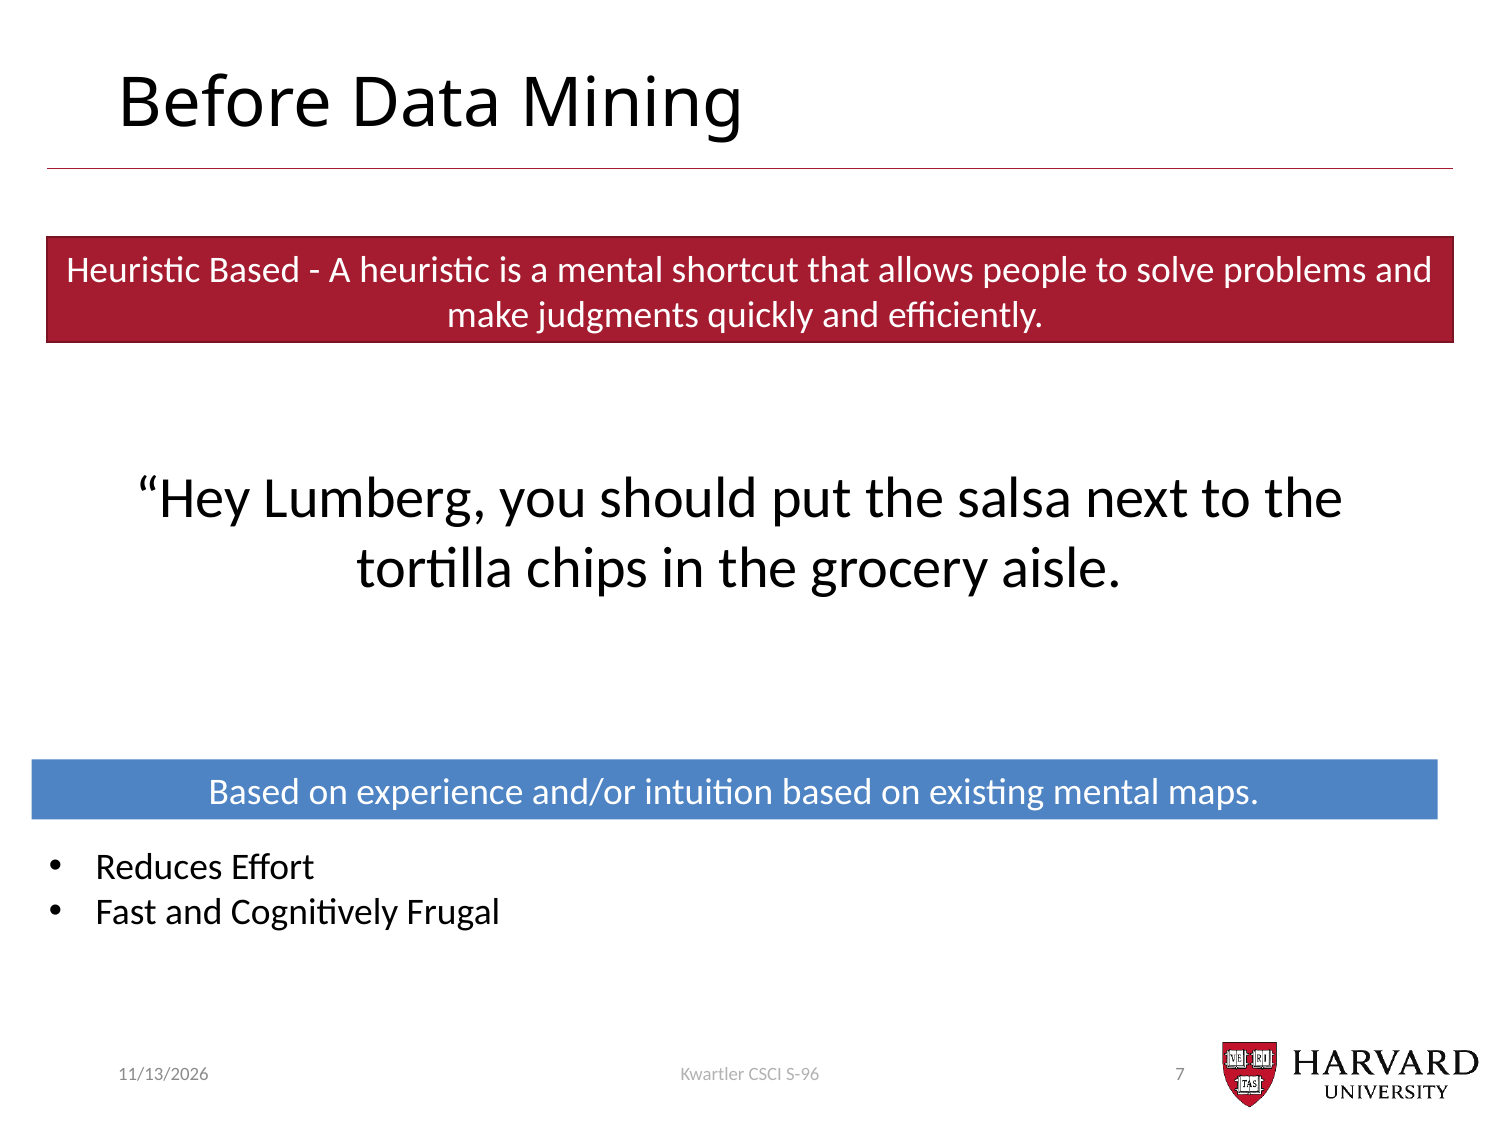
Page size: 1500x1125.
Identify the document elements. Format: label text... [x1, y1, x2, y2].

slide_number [103, 1042, 441, 1103]
text_box Reduces Effort Fast and Cognitively Frugal [34, 835, 516, 940]
footer Kwartler CSCI S-96 [496, 1042, 1004, 1103]
picture [1200, 1024, 1500, 1125]
text_box Based on experience and/or intuition based on existing mental maps. [31, 758, 1439, 820]
slide_number 7 [1059, 1042, 1200, 1103]
title Before Data Mining [103, 59, 1397, 157]
text_box Heuristic Based - A heuristic is a mental shortcut that allows people to solve problems and make judgments quickly and efficiently. [46, 236, 1454, 343]
text_box “Hey Lumberg, you should put the salsa next to the tortilla chips in the grocery aisle. [44, 452, 1435, 607]
